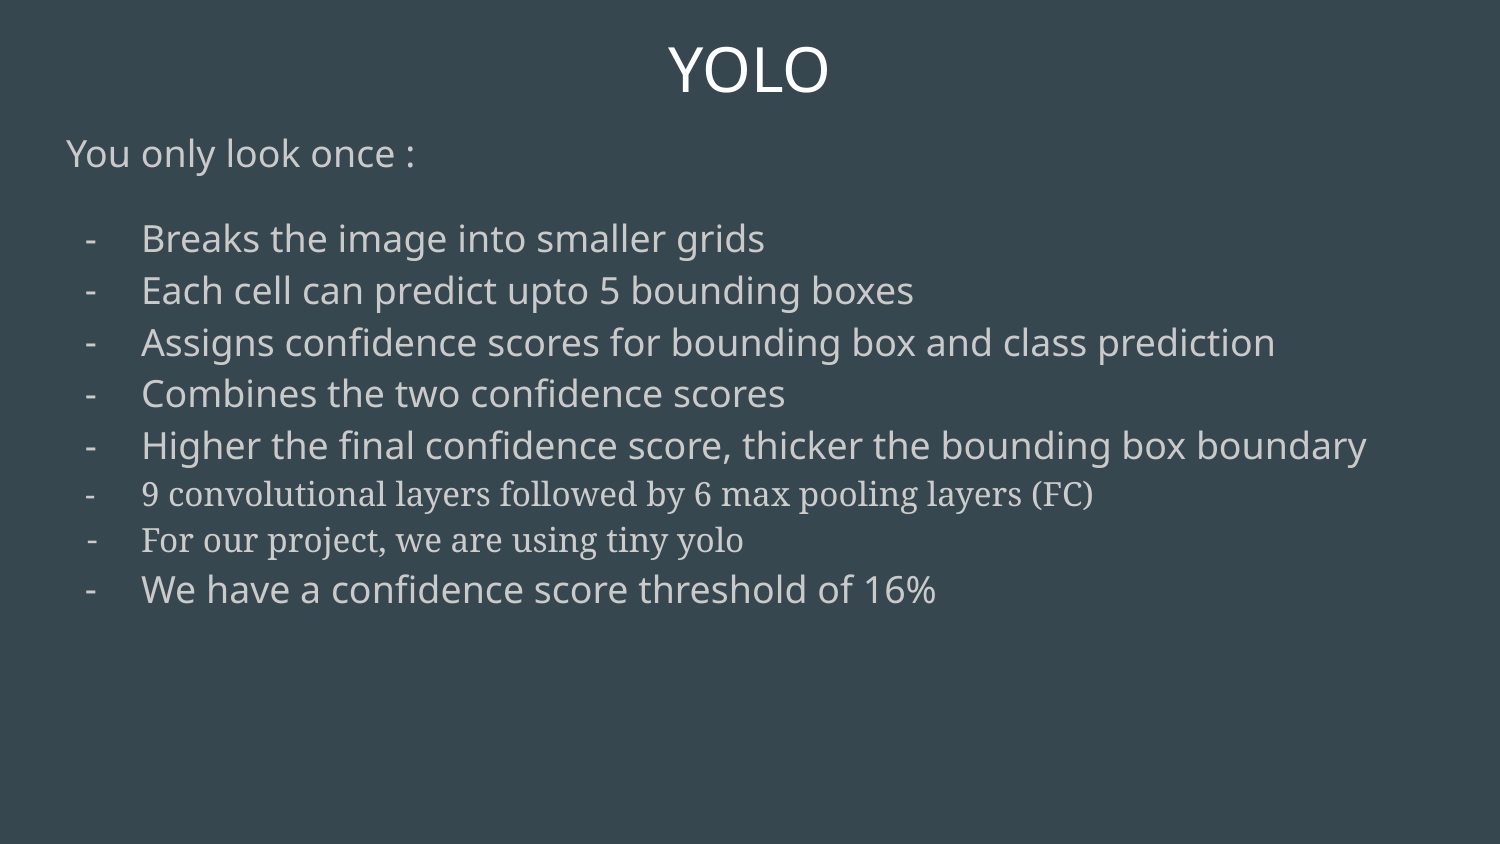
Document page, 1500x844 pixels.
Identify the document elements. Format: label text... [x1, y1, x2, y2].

list You only look once : Breaks the image into smaller grids Each cell can predict upto 5 bounding boxes Assigns confidence scores for bounding box and class prediction Combines the two confidence scores Higher the final confidence score, thicker the bounding box boundary 9 convolutional layers followed by 6 max pooling layers (FC) For our project, we are using tiny yolo We have a confidence score threshold of 16% [51, 108, 1449, 750]
title YOLO [51, 14, 1449, 108]
